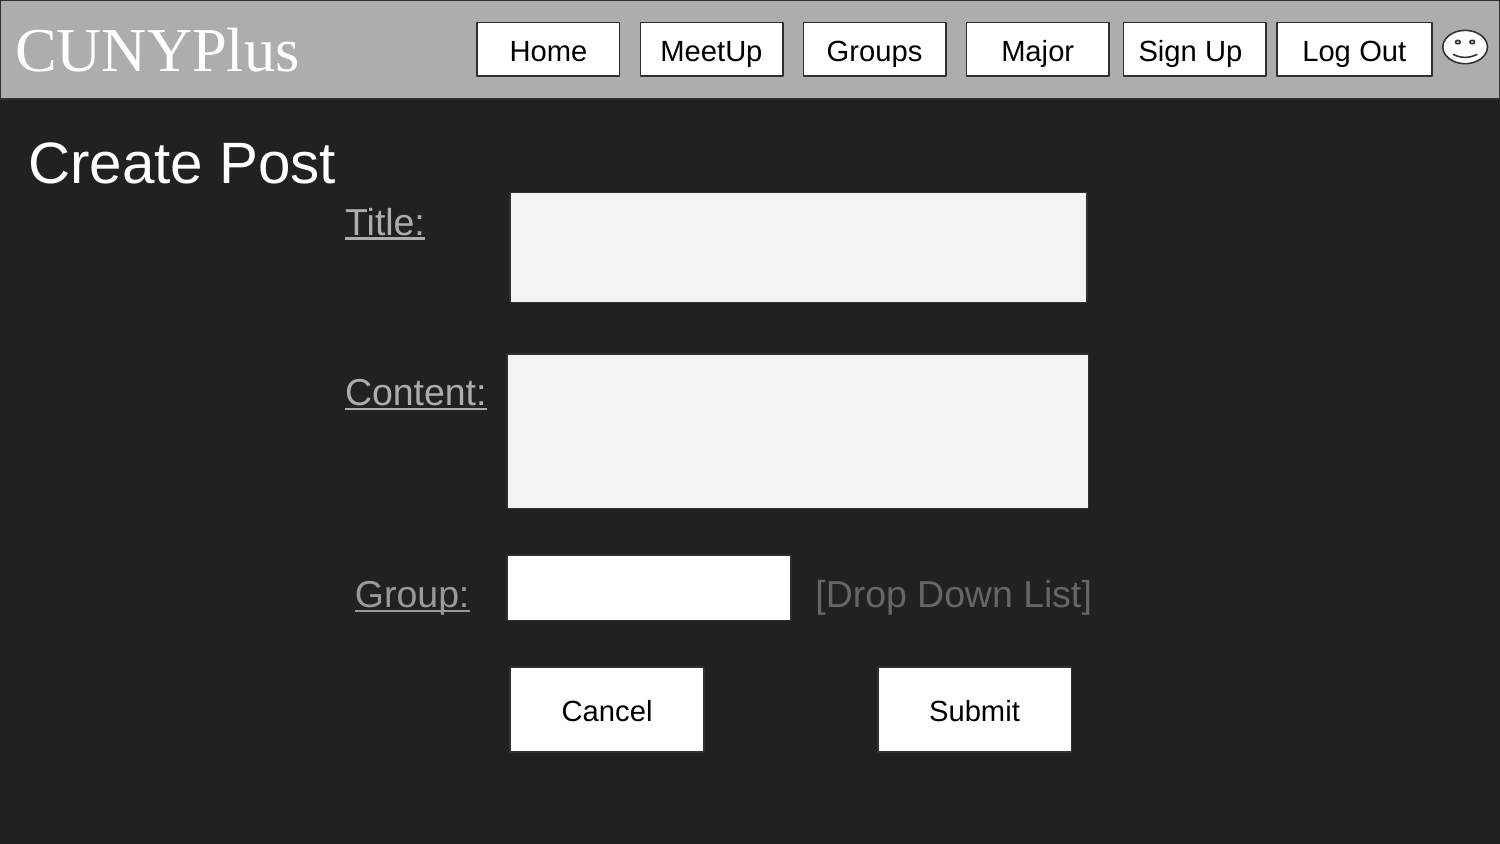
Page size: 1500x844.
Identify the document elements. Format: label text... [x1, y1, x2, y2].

text_box [531, 0, 1500, 99]
text_box Major [966, 22, 1109, 77]
text_box Cancel [510, 667, 704, 753]
text_box [510, 192, 1087, 303]
text_box [507, 354, 1089, 509]
text_box MeetUp [640, 22, 783, 77]
text_box [Drop Down List] [800, 555, 1123, 608]
title Create Post [13, 110, 1411, 177]
text_box [507, 555, 791, 621]
text_box Sign Up [1123, 22, 1267, 77]
list Title: Content: [330, 176, 1087, 732]
text_box CUNYPlus [0, 0, 531, 106]
text_box Group: [340, 555, 507, 608]
text_box [1442, 30, 1488, 64]
text_box Submit [877, 667, 1072, 753]
text_box Home [531, 22, 620, 77]
text_box Groups [803, 22, 946, 77]
text_box Log Out [1276, 22, 1433, 77]
